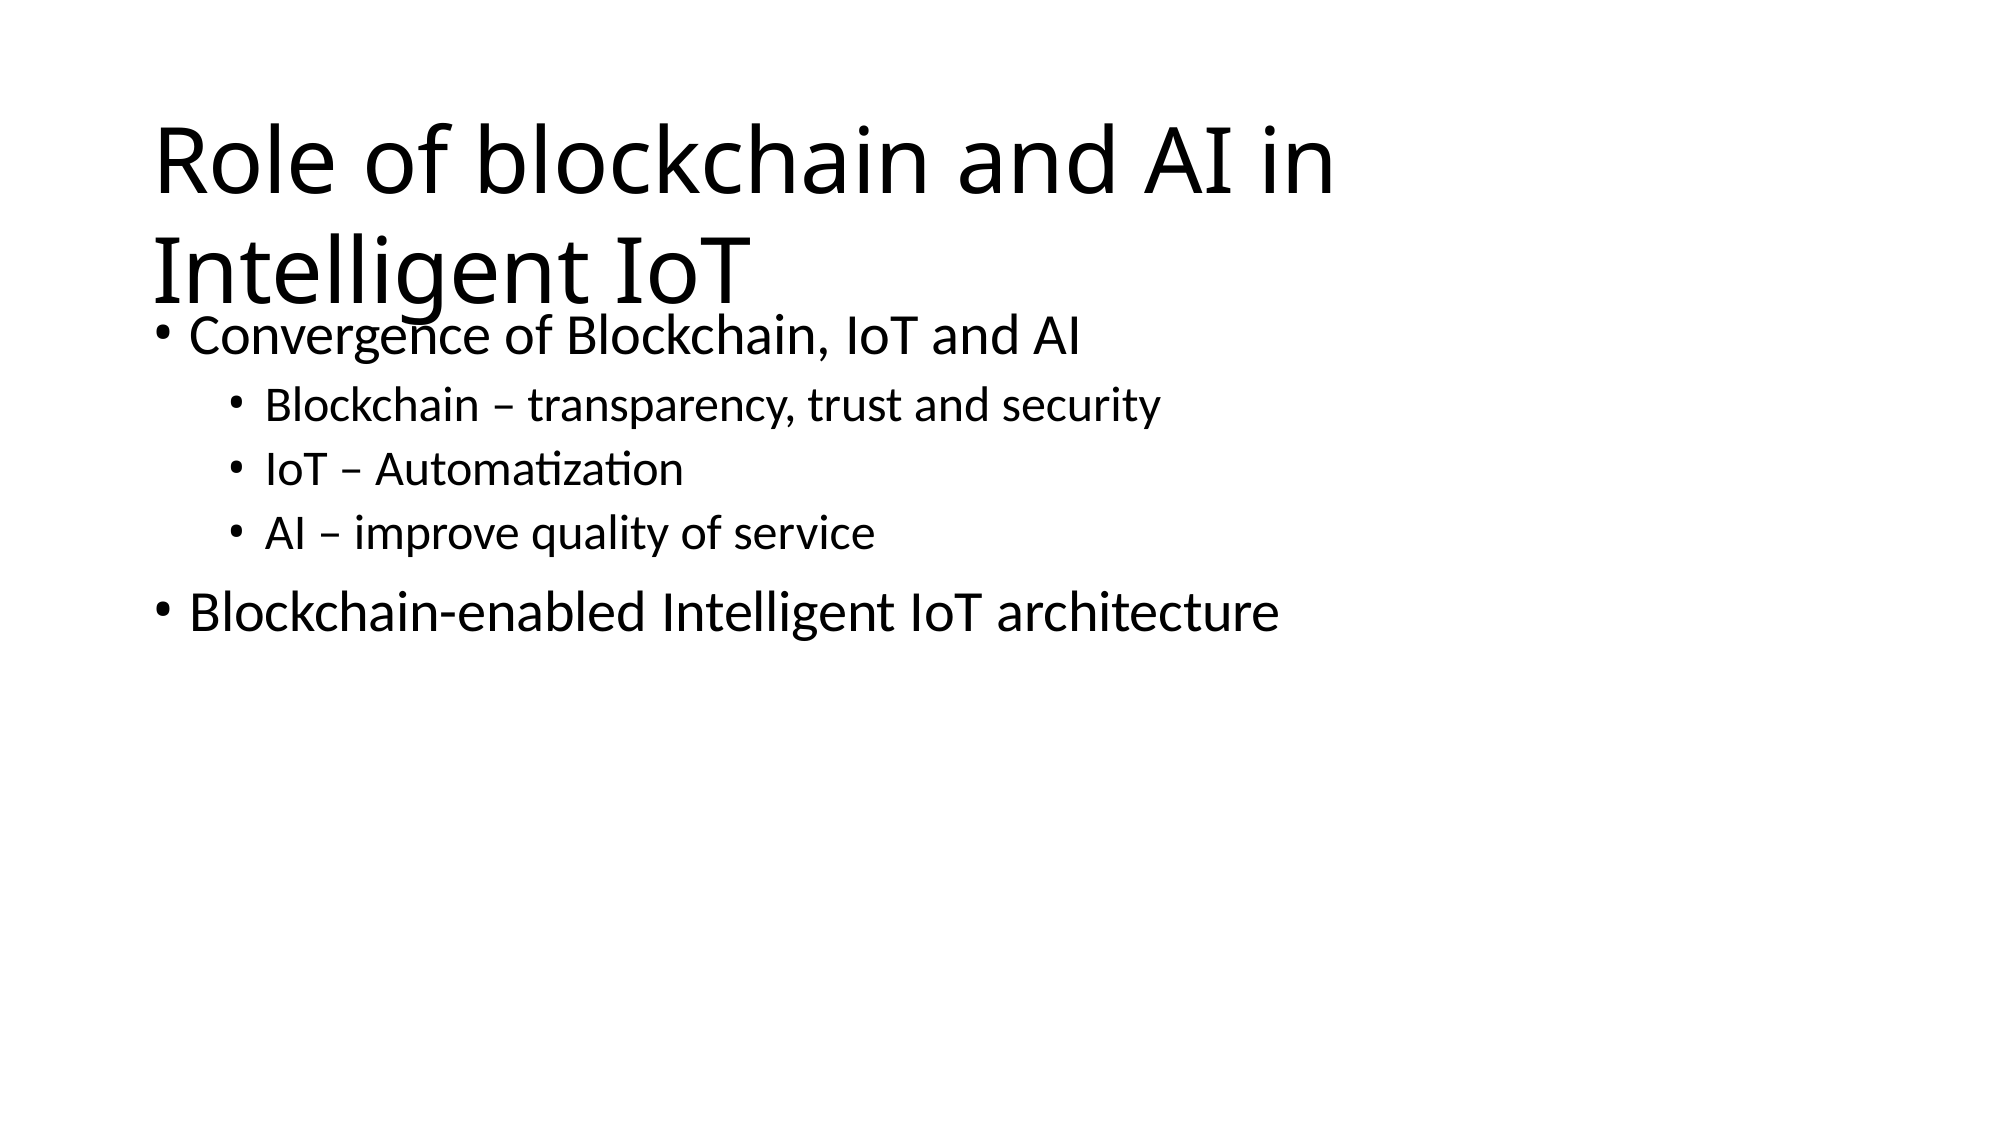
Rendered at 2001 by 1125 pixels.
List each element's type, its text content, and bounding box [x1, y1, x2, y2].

text_box Convergence of Blockchain, IoT and AI Blockchain – transparency, trust and security IoT – Automatization AI – improve quality of service Blockchain-enabled Intelligent IoT architecture [150, 288, 1294, 644]
title Role of blockchain and AI in Intelligent IoT [150, 100, 1692, 323]
